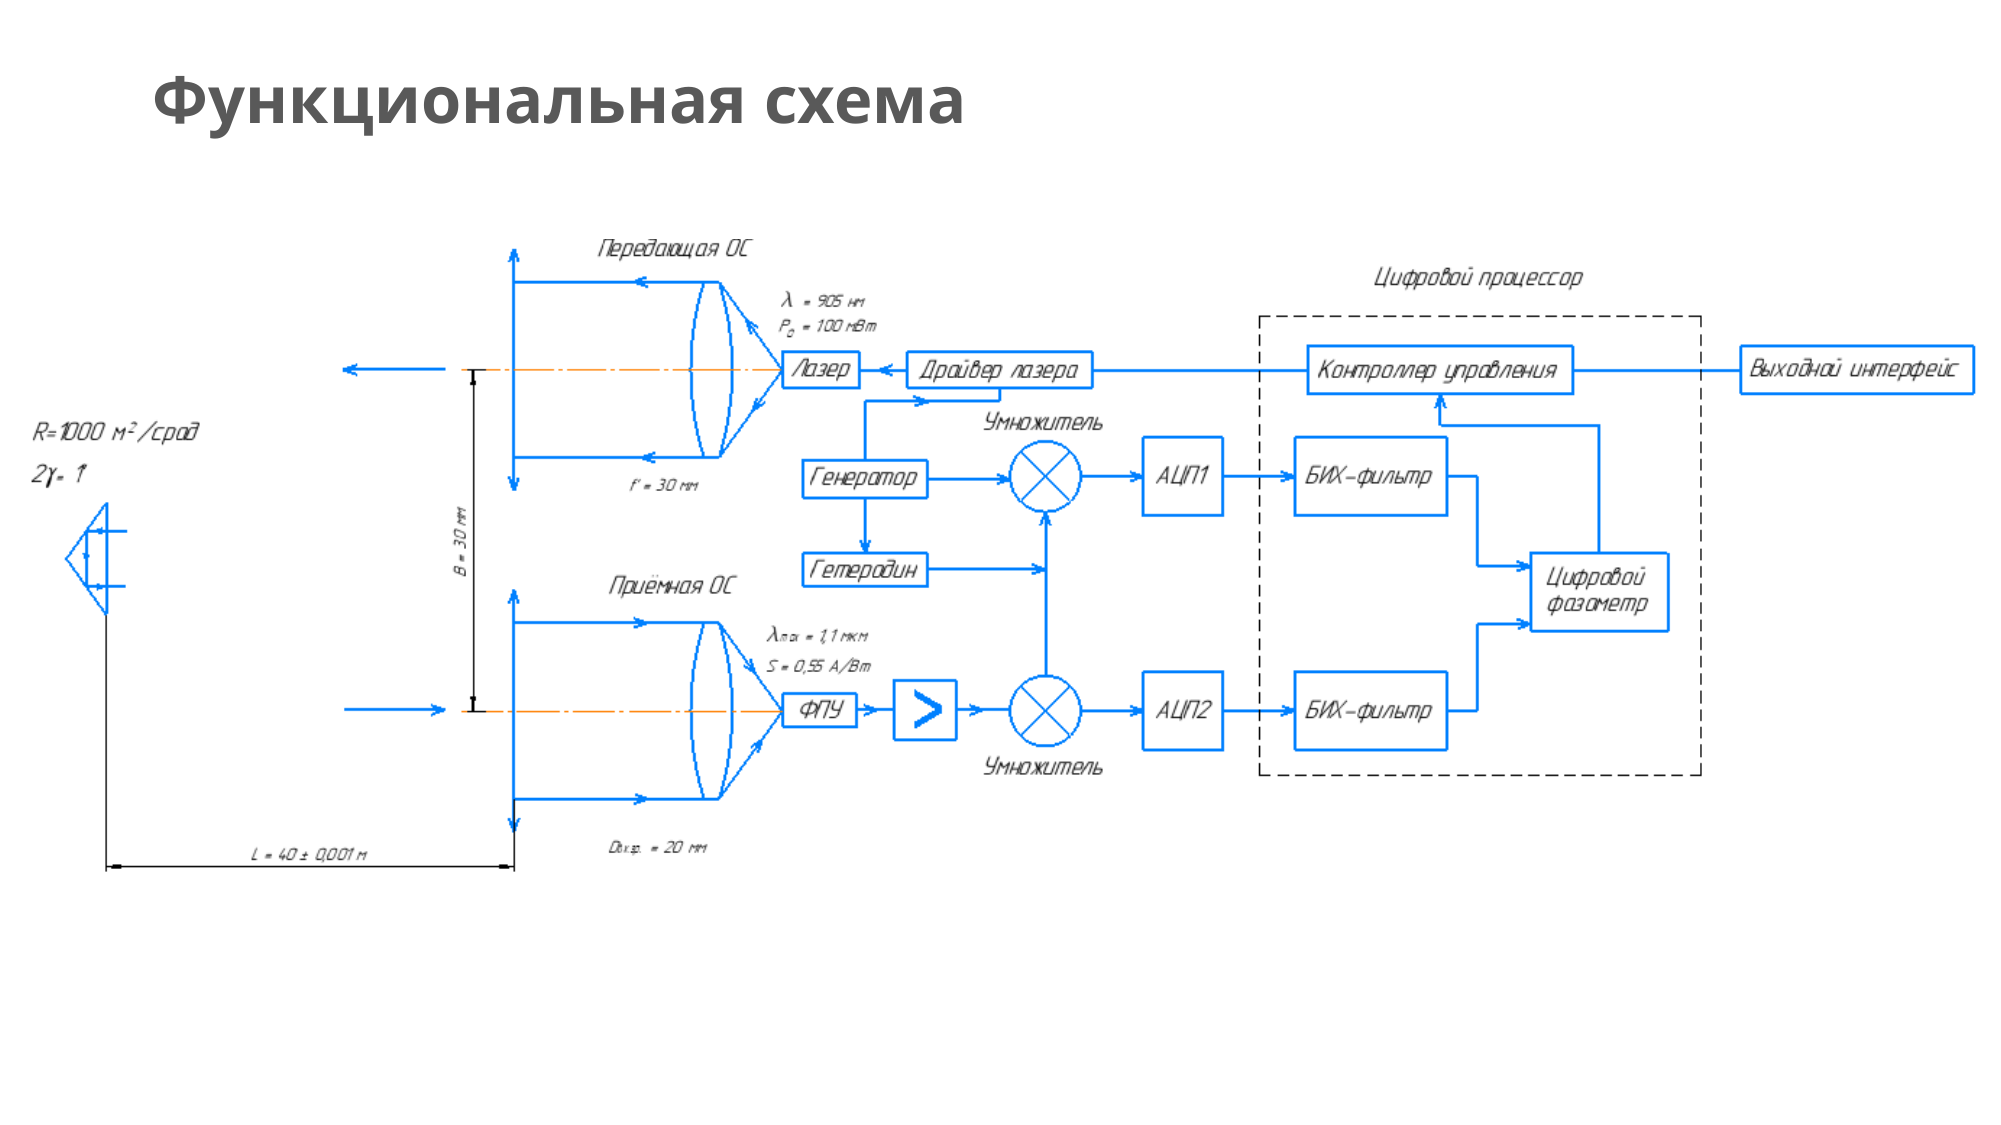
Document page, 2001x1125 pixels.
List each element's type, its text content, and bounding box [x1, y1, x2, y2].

picture [0, 239, 1987, 882]
title Функциональная схема [137, 59, 1863, 146]
